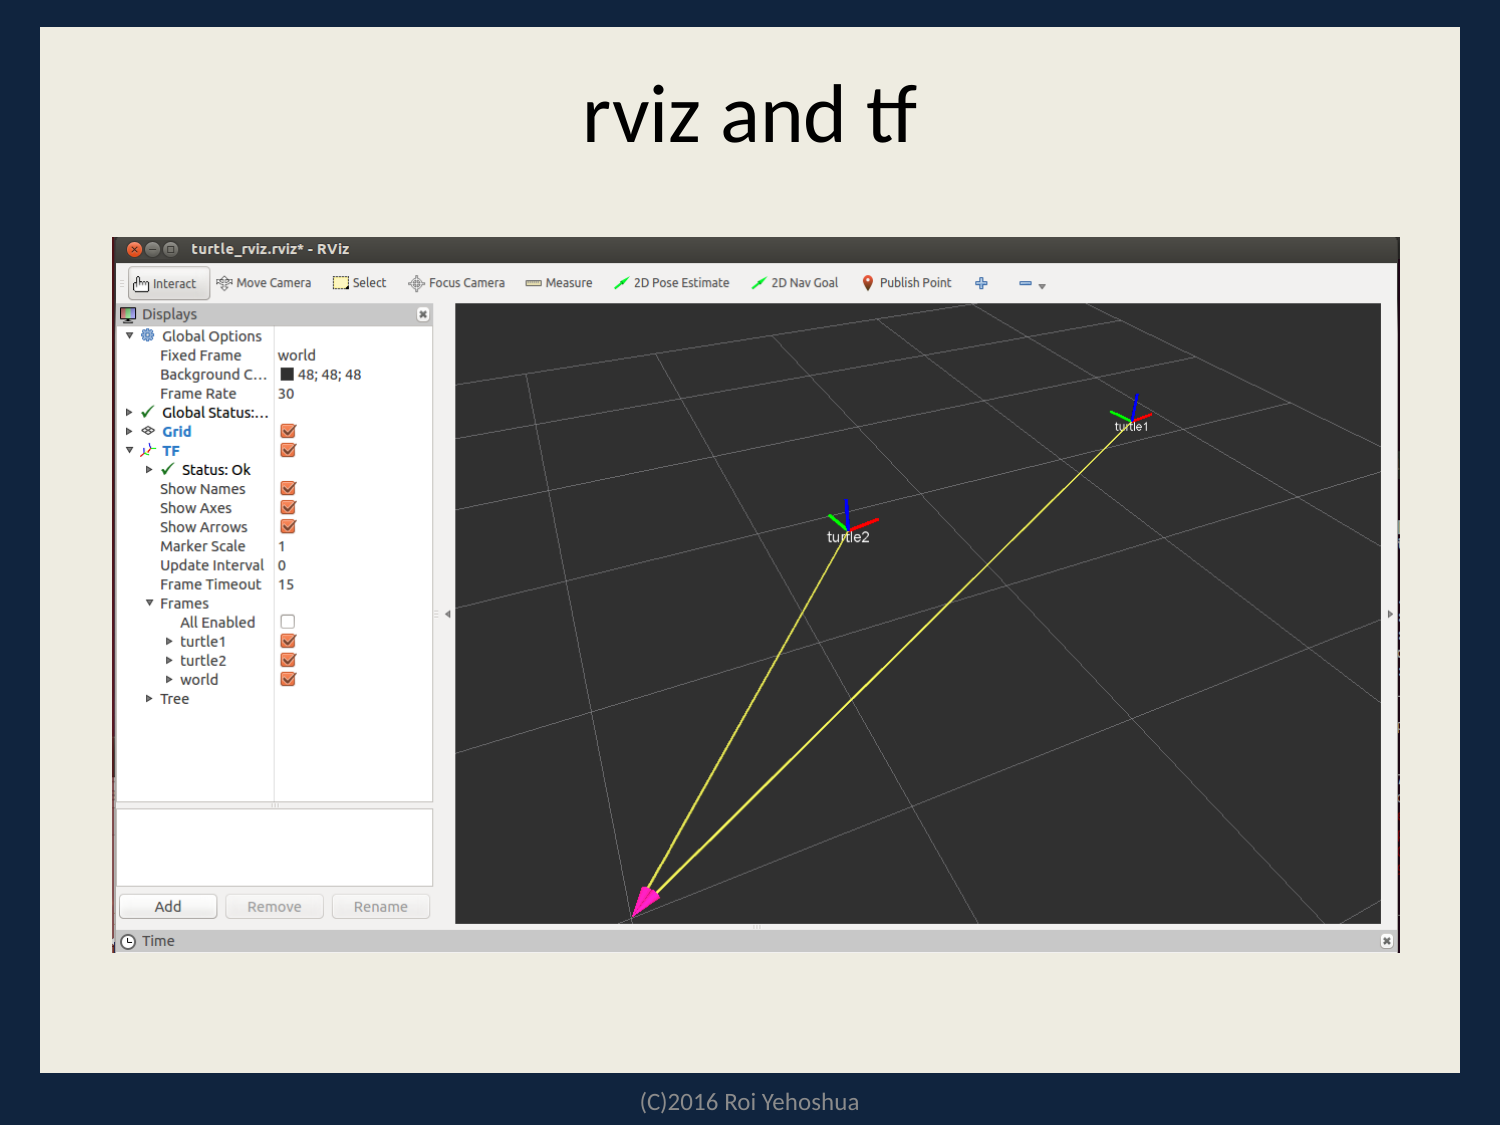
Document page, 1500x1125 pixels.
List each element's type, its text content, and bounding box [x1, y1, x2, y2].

picture [112, 237, 1401, 954]
title rviz and tf [37, 31, 1463, 188]
footer (C)2016 Roi Yehoshua [512, 1074, 988, 1125]
